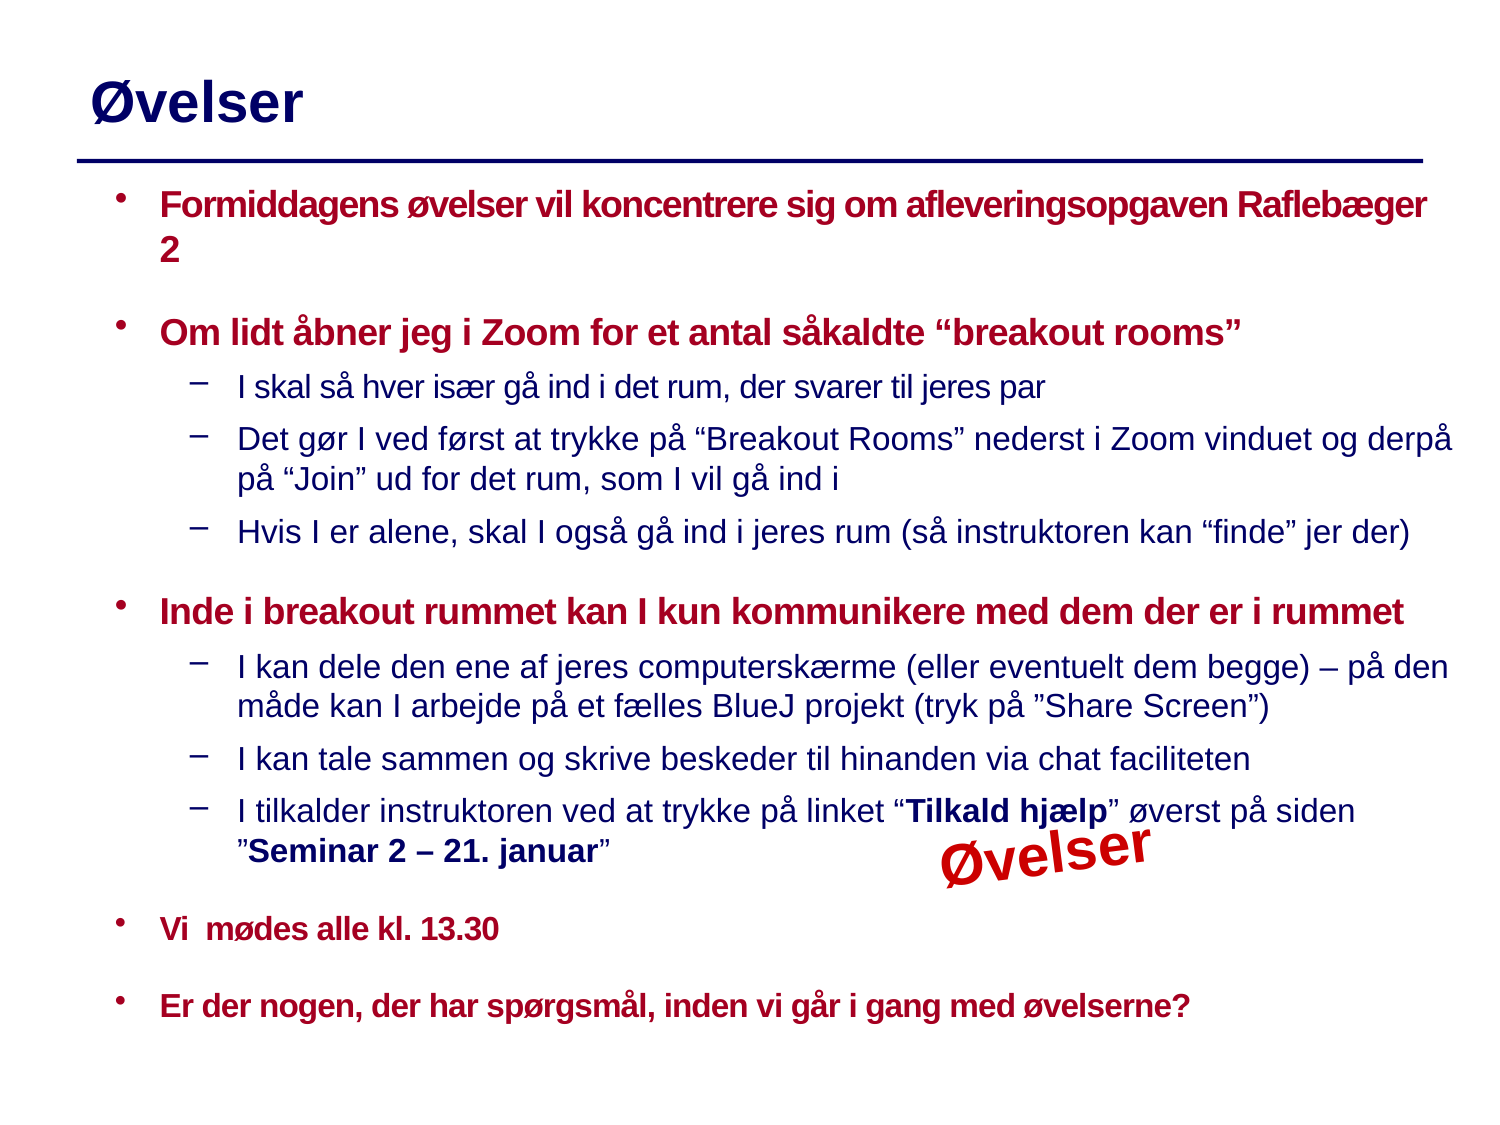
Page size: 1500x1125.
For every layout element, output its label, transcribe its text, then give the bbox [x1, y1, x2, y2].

text_box Øvelser [773, 775, 1318, 927]
text_box Øvelser [75, 42, 1500, 155]
text_box Formiddagens øvelser vil koncentrere sig om afleveringsopgaven Raflebæger 2 Om lidt åbner jeg i Zoom for et antal såkaldte “breakout rooms” I skal så hver især gå ind i det rum, der svarer til jeres par Det gør I ved først at trykke på “Breakout Rooms” nederst i Zoom vinduet og derpå på “Join” ud for det rum, som I vil gå ind i Hvis I er alene, skal I også gå ind i jeres rum (så instruktoren kan “finde” jer der) Inde i breakout rummet kan I kun kommunikere med dem der er i rummet I kan dele den ene af jeres computerskærme (eller eventuelt dem begge) – på den måde kan I arbejde på et fælles BlueJ projekt (tryk på ”Share Screen”) I kan tale sammen og skrive beskeder til hinanden via chat faciliteten I tilkalder instruktoren ved at trykke på linket “Tilkald hjælp” øverst på siden ”Seminar 2 – 21. januar” Vi mødes alle kl. 13.30 Er der nogen, der har spørgsmål, inden vi går i gang med øvelserne? [100, 172, 1471, 1059]
